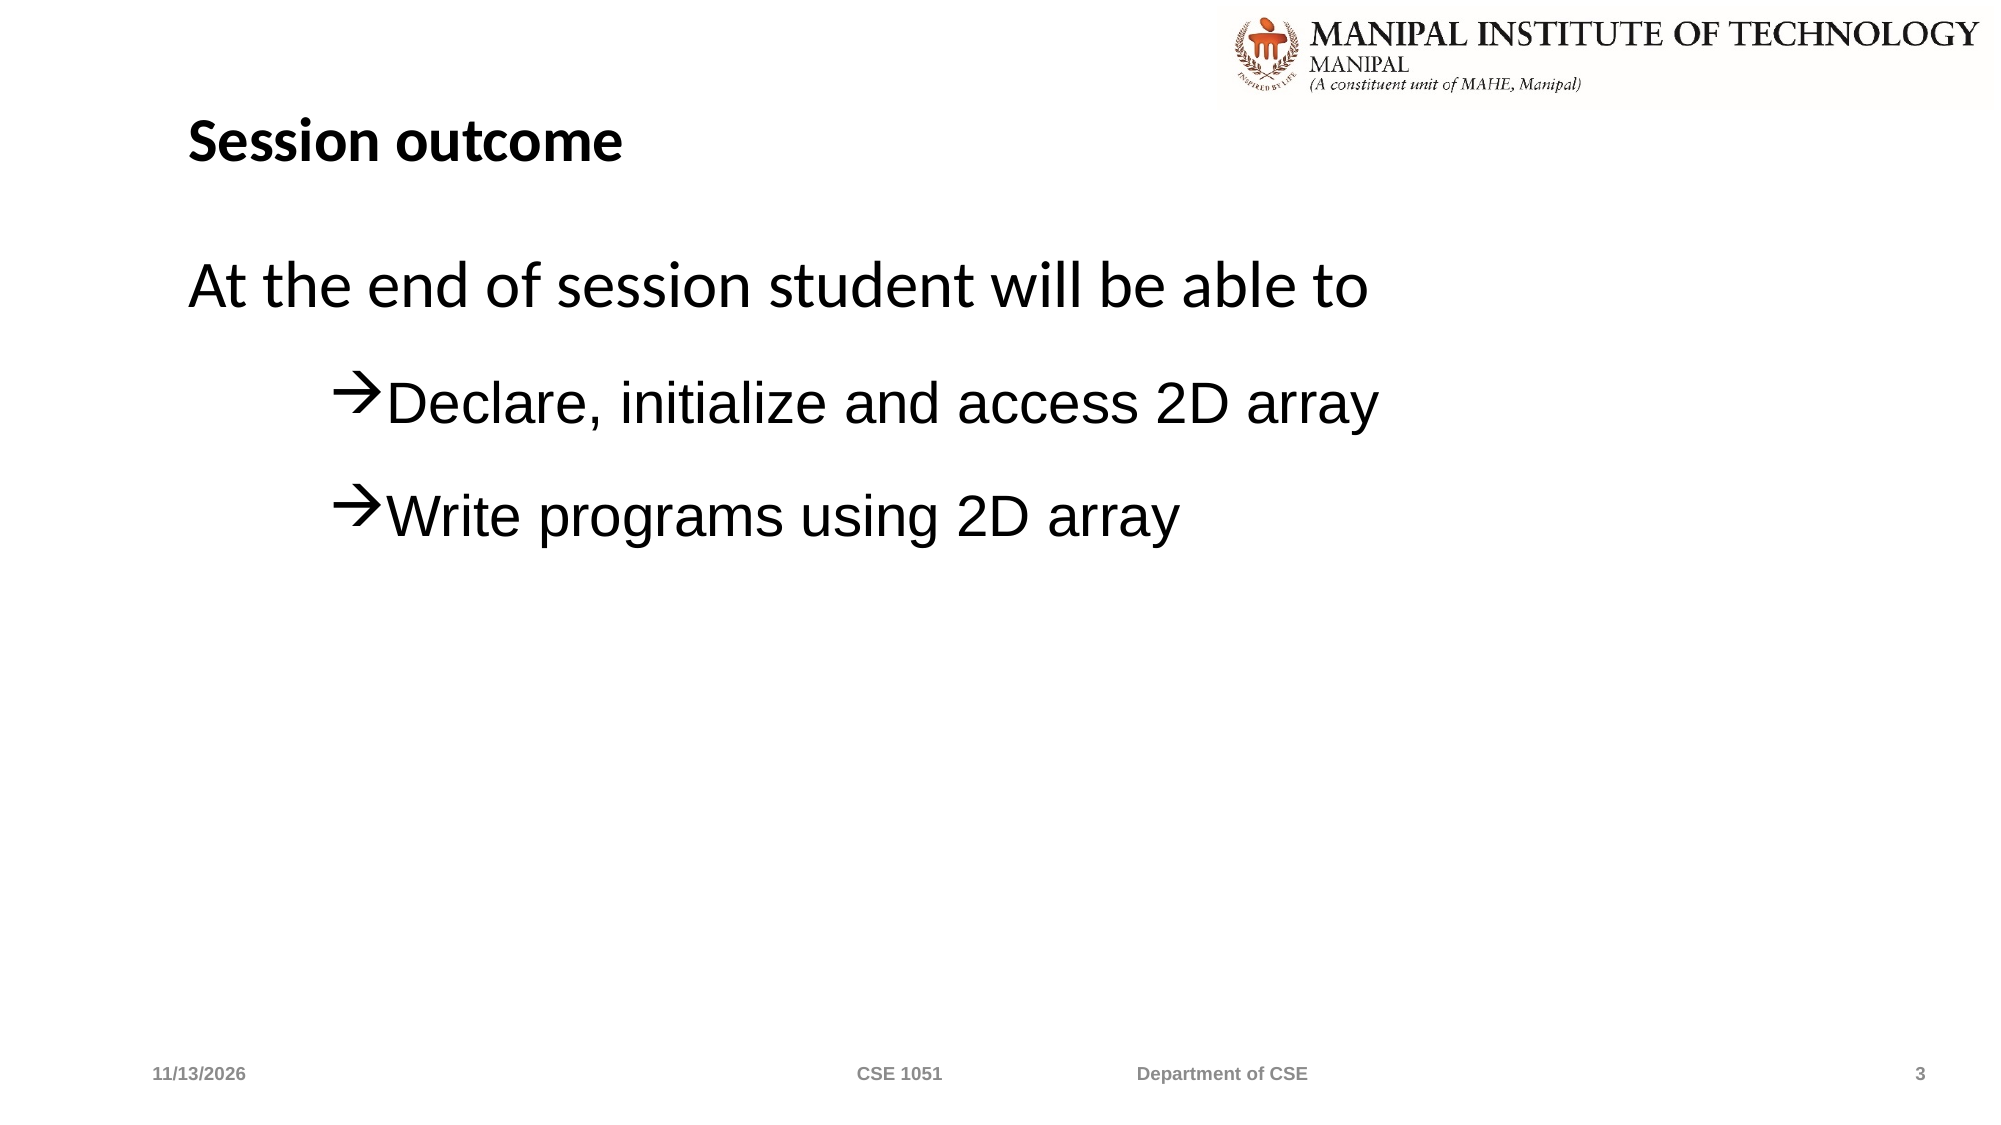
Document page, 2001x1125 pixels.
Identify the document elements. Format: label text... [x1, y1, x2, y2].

title Session outcome [173, 90, 1647, 193]
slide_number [137, 1042, 327, 1103]
footer CSE 1051 Department of CSE [362, 1042, 1803, 1103]
picture [1217, 6, 1994, 110]
slide_number 3 [1862, 1042, 1941, 1103]
list At the end of session student will be able to Declare, initialize and access 2D array Write programs using 2D array [173, 242, 1706, 1073]
